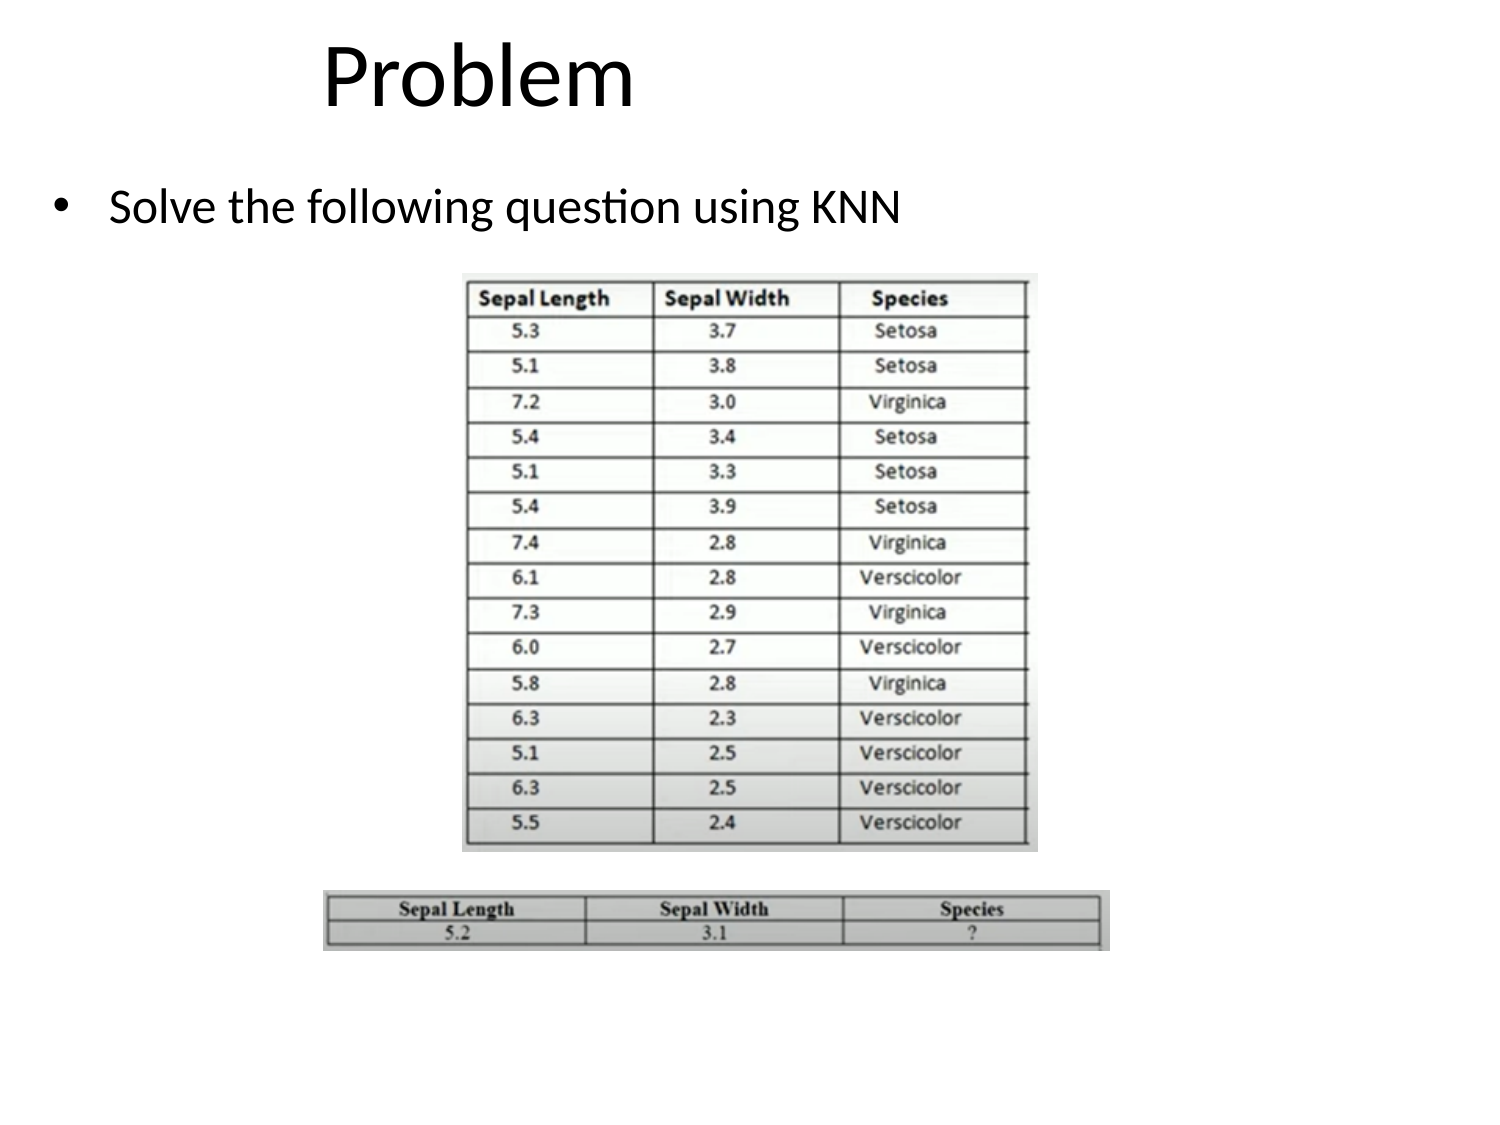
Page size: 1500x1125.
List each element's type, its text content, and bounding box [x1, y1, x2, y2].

title Problem [322, 14, 1178, 129]
picture [323, 889, 1111, 952]
list Solve the following question using KNN [52, 173, 1448, 235]
picture [462, 273, 1038, 852]
